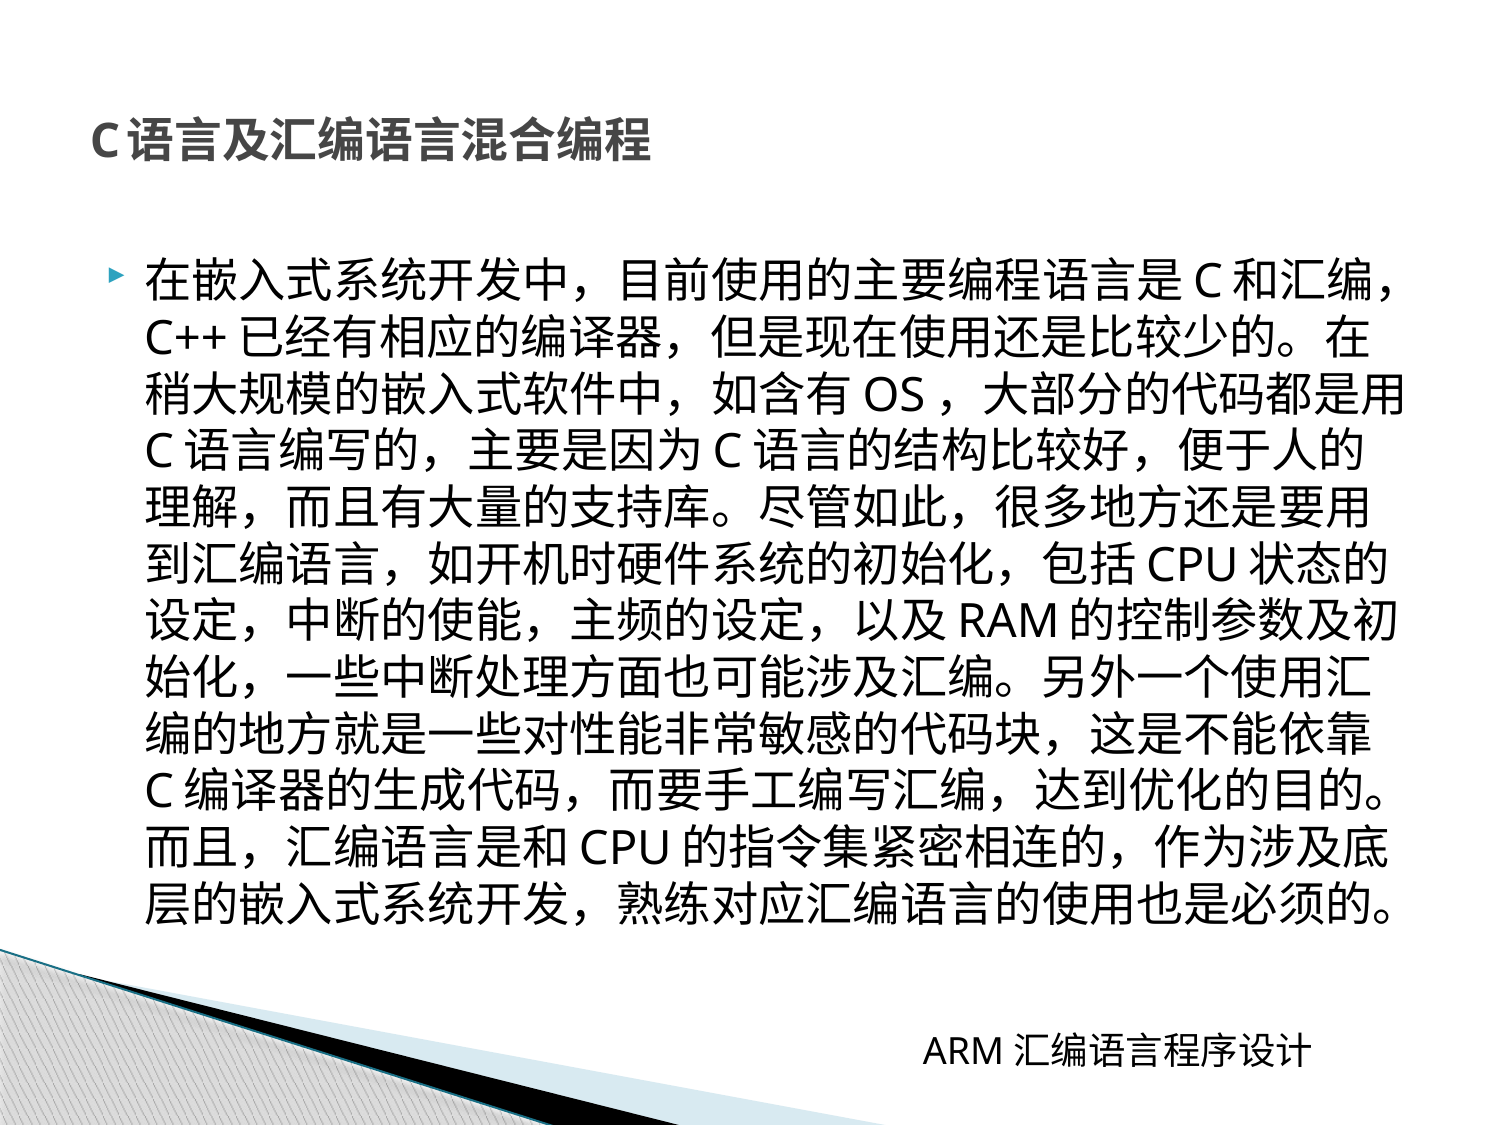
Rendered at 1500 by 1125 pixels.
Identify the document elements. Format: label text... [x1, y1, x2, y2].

text_box ARM汇编语言程序设计 [820, 1019, 1383, 1080]
title C语言及汇编语言混合编程 [75, 45, 1425, 233]
list 在嵌入式系统开发中，目前使用的主要编程语言是C和汇编，C++已经有相应的编译器，但是现在使用还是比较少的。在稍大规模的嵌入式软件中，如含有OS，大部分的代码都是用C语言编写的，主要是因为C语言的结构比较好，便于人的理解，而且有大量的支持库。尽管如此，很多地方还是要用到汇编语言，如开机时硬件系统的初始化，包括CPU状态的设定，中断的使能，主频的设定，以及RAM的控制参数及初始化，一些中断处理方面也可能涉及汇编。另外一个使用汇编的地方就是一些对性能非常敏感的代码块，这是不能依靠C编译器的生成代码，而要手工编写汇编，达到优化的目的。而且，汇编语言是和CPU的指令集紧密相连的，作为涉及底层的嵌入式系统开发，熟练对应汇编语言的使用也是必须的。 [75, 243, 1425, 986]
